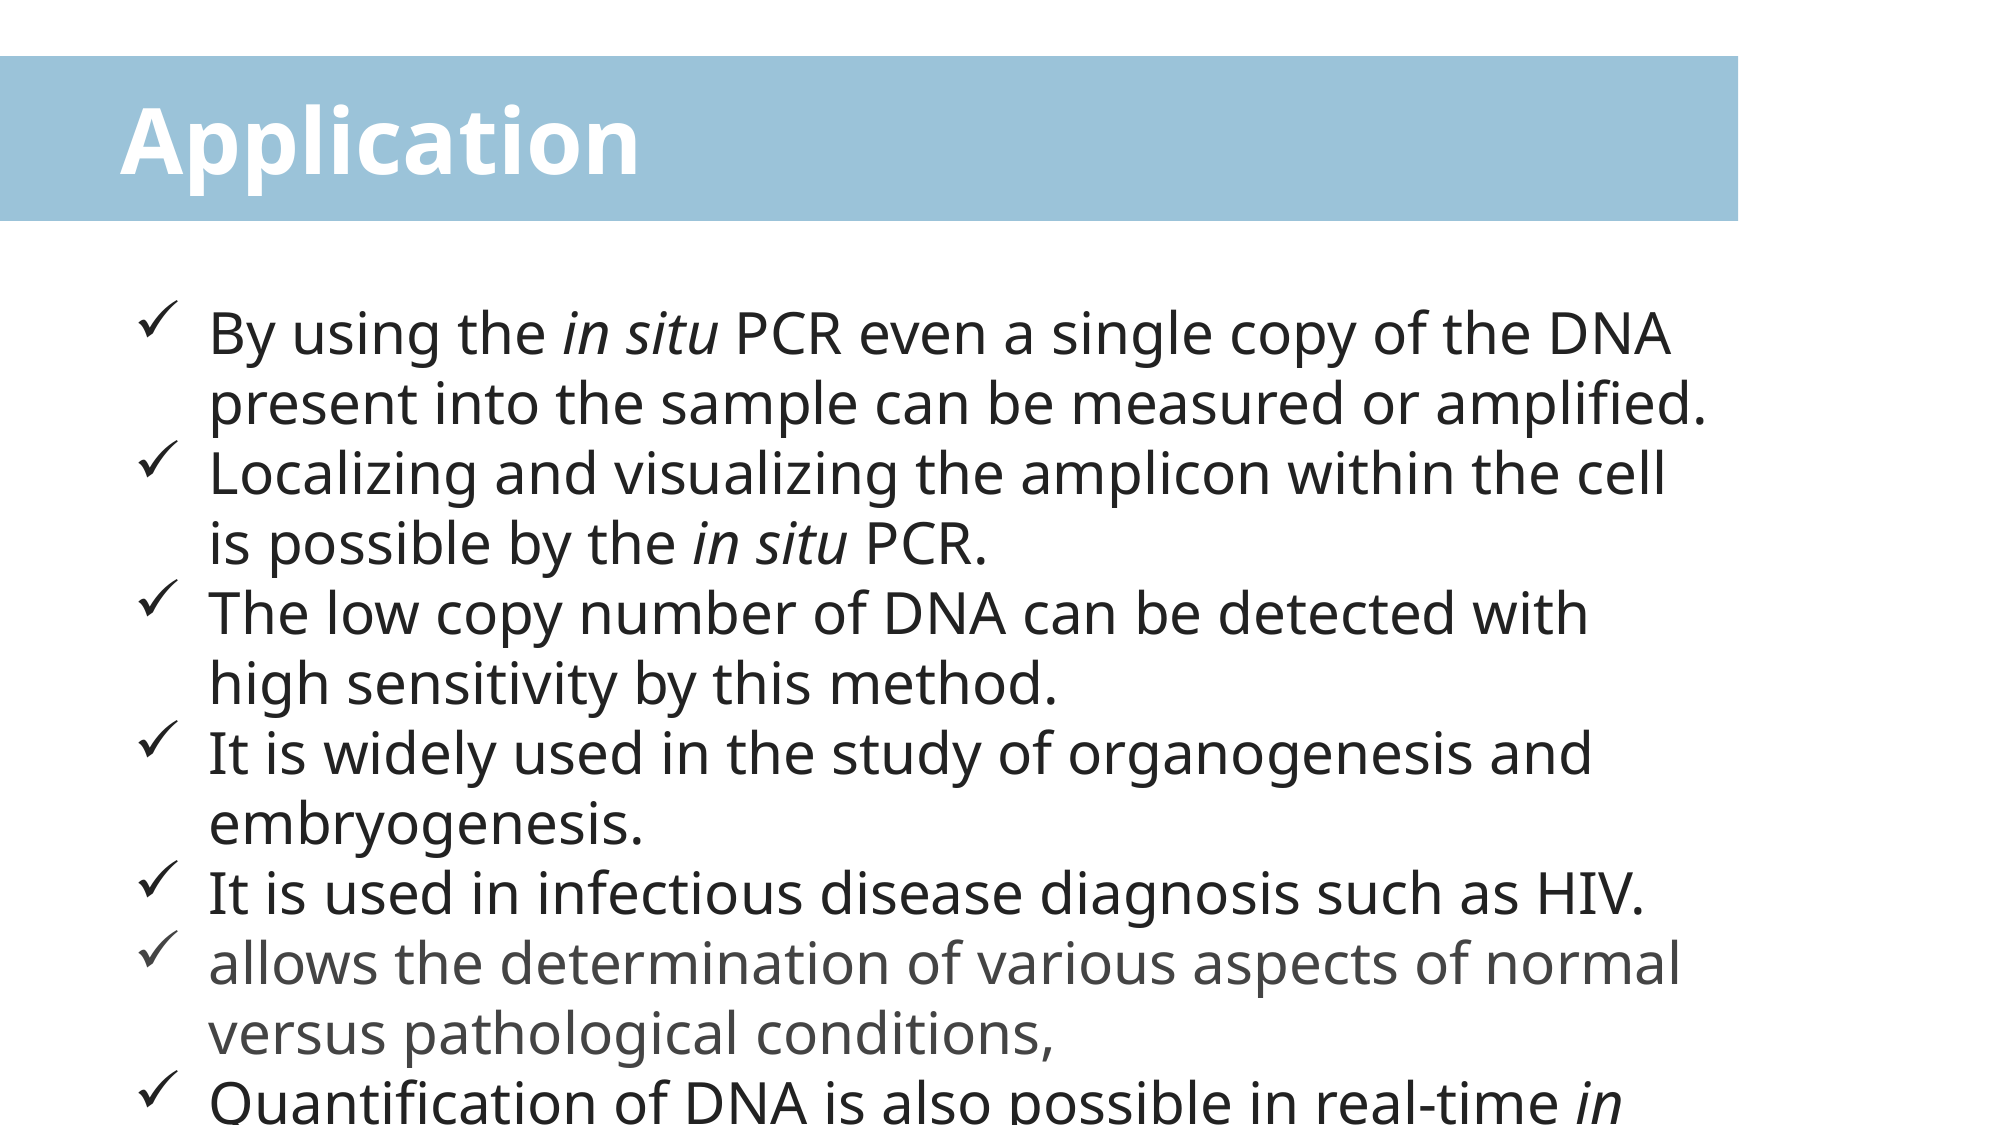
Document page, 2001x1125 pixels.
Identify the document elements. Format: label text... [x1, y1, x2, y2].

text_box By using the in situ PCR even a single copy of the DNA present into the sample can be measured or amplified. Localizing and visualizing the amplicon within the cell is possible by the in situ PCR. The low copy number of DNA can be detected with high sensitivity by this method. It is widely used in the study of organogenesis and embryogenesis. It is used in infectious disease diagnosis such as HIV. allows the determination of various aspects of normal versus pathological conditions, Quantification of DNA is also possible in real-time in situ PCR. Gene expression can also be measured using the reverse transcription in situ PCR [119, 288, 1739, 1125]
text_box [0, 55, 1739, 222]
text_box Application [105, 75, 1106, 201]
